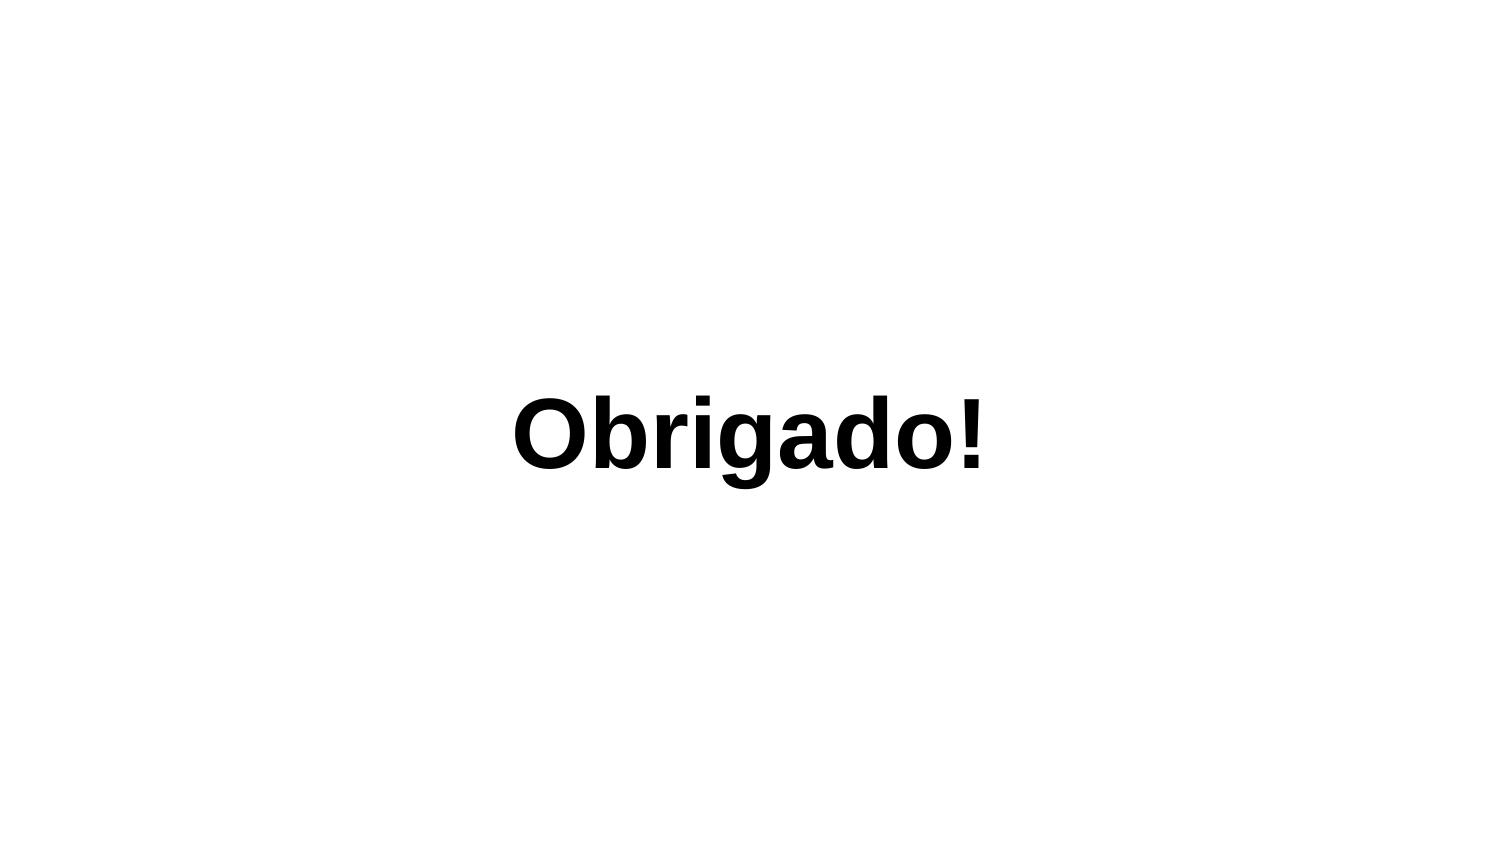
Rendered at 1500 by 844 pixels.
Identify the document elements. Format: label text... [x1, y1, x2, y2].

title Obrigado! [51, 353, 1449, 491]
